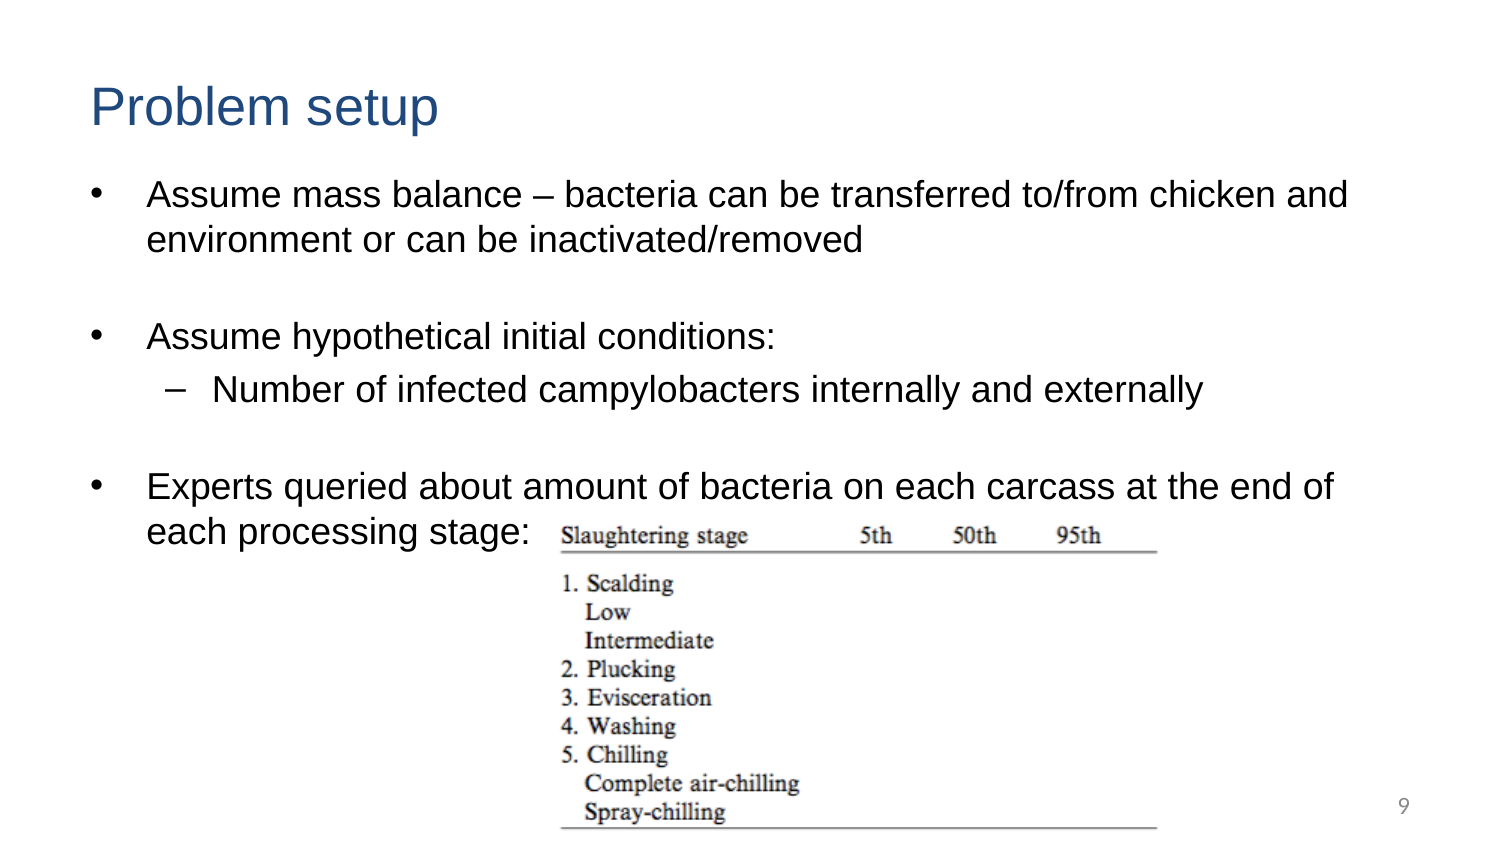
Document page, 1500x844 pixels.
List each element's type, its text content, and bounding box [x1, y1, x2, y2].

picture [551, 505, 1174, 844]
list Assume mass balance – bacteria can be transferred to/from chicken and environment or can be inactivated/removed Assume hypothetical initial conditions: Number of infected campylobacters internally and externally Experts queried about amount of bacteria on each carcass at the end of each processing stage: [75, 162, 1425, 719]
slide_number 8 [1179, 782, 1425, 827]
title Problem setup [75, 33, 1425, 162]
